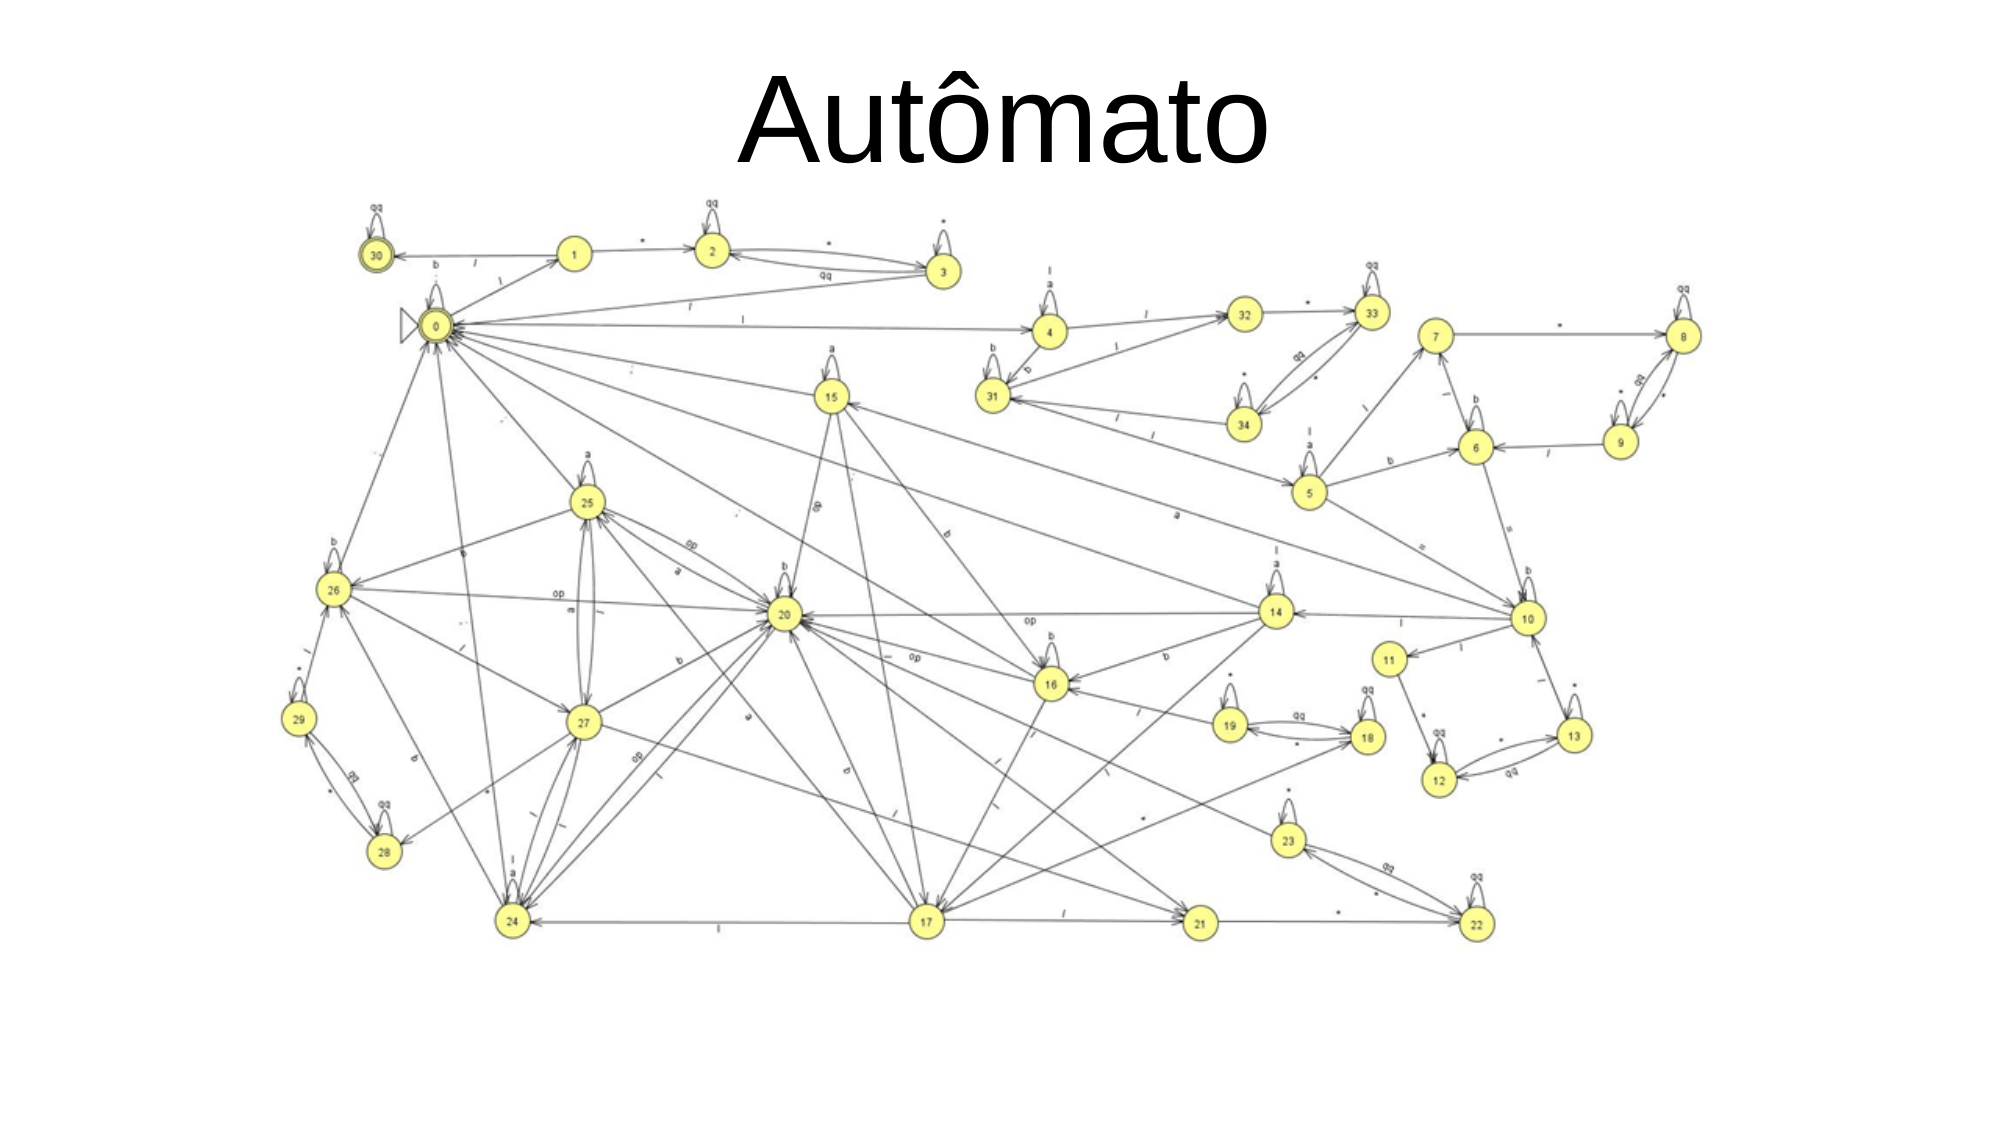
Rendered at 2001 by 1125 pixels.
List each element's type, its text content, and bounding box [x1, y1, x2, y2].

picture [272, 197, 1738, 983]
title Autômato [180, 31, 1830, 198]
